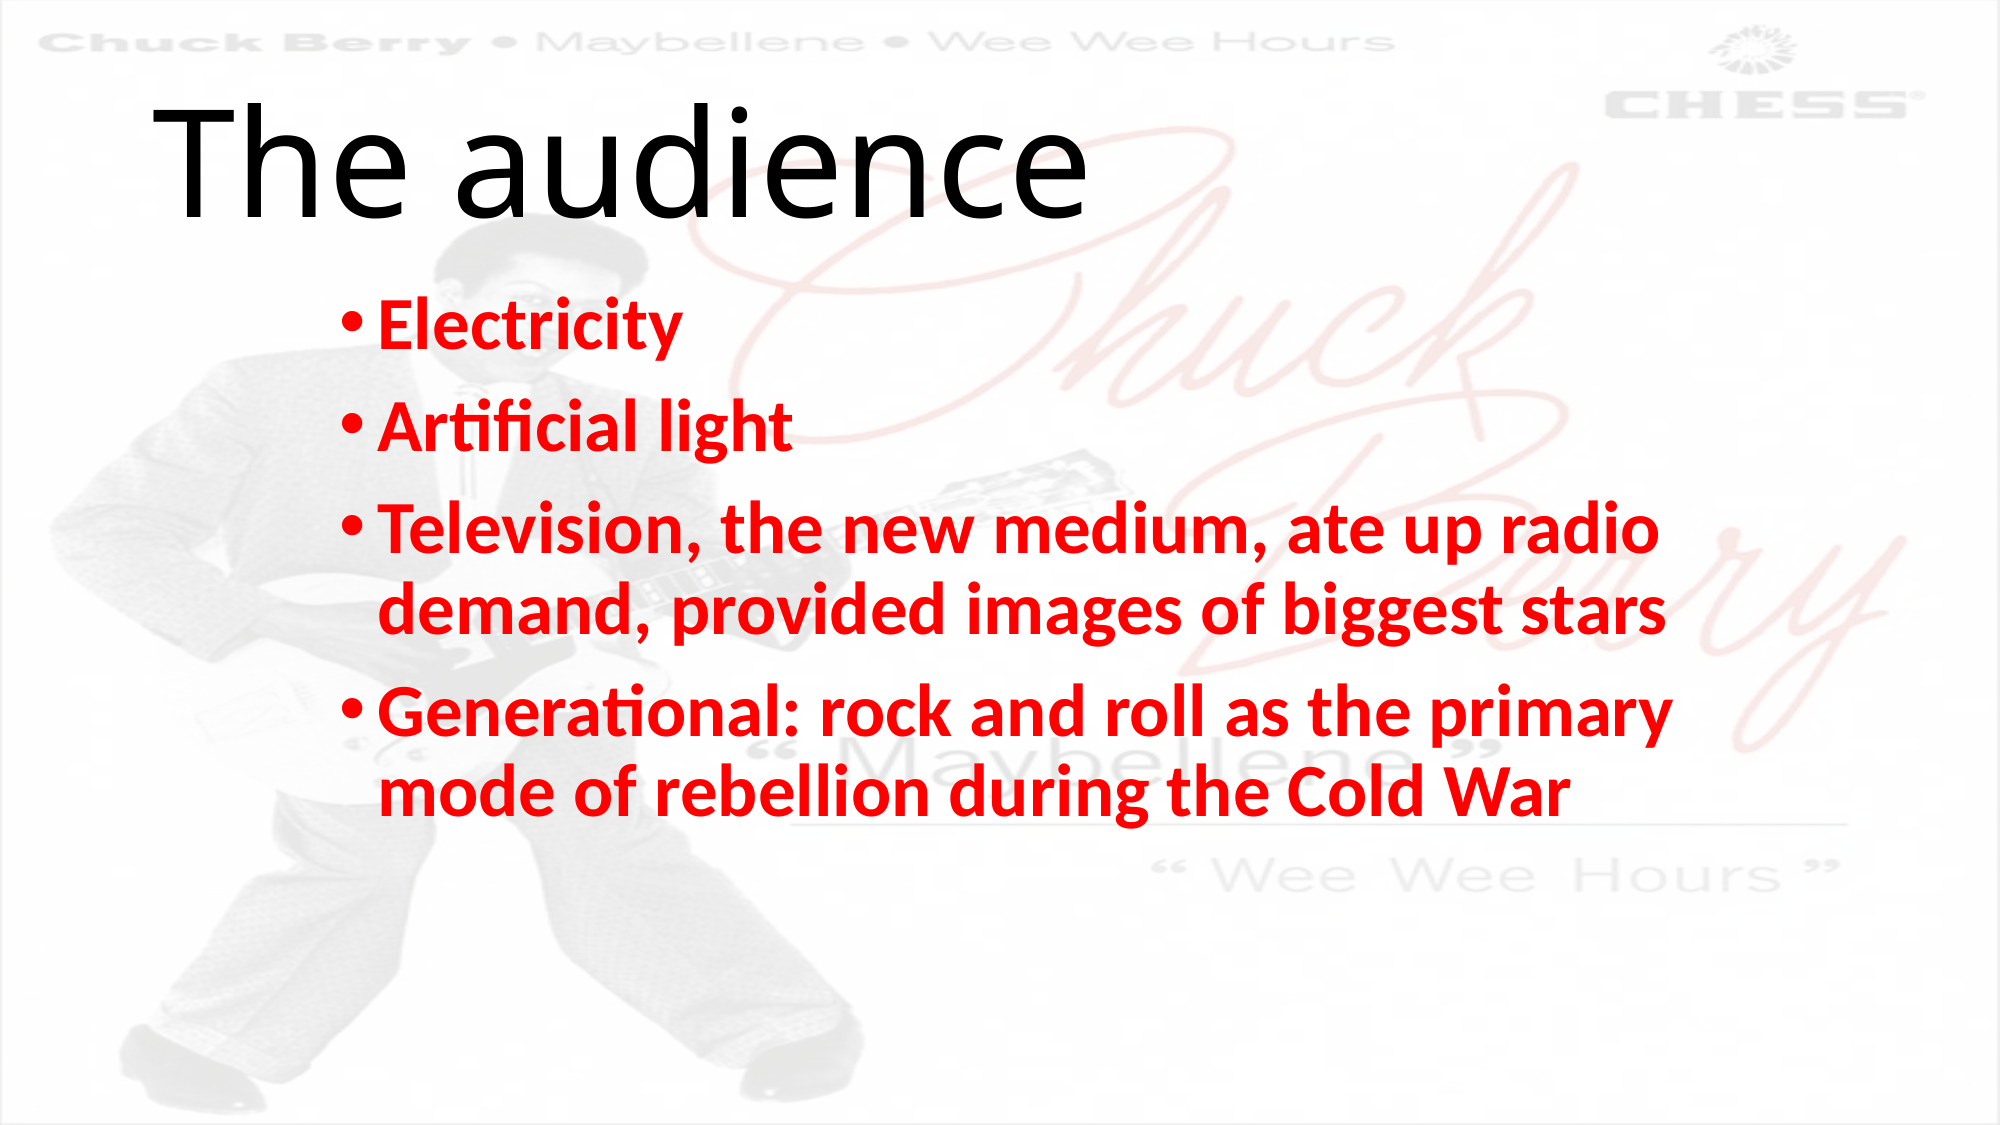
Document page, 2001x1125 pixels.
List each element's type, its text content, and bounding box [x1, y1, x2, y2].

list Electricity Artificial light Television, the new medium, ate up radio demand, provided images of biggest stars Generational: rock and roll as the primary mode of rebellion during the Cold War [324, 278, 1720, 1075]
title The audience [137, 59, 1863, 278]
